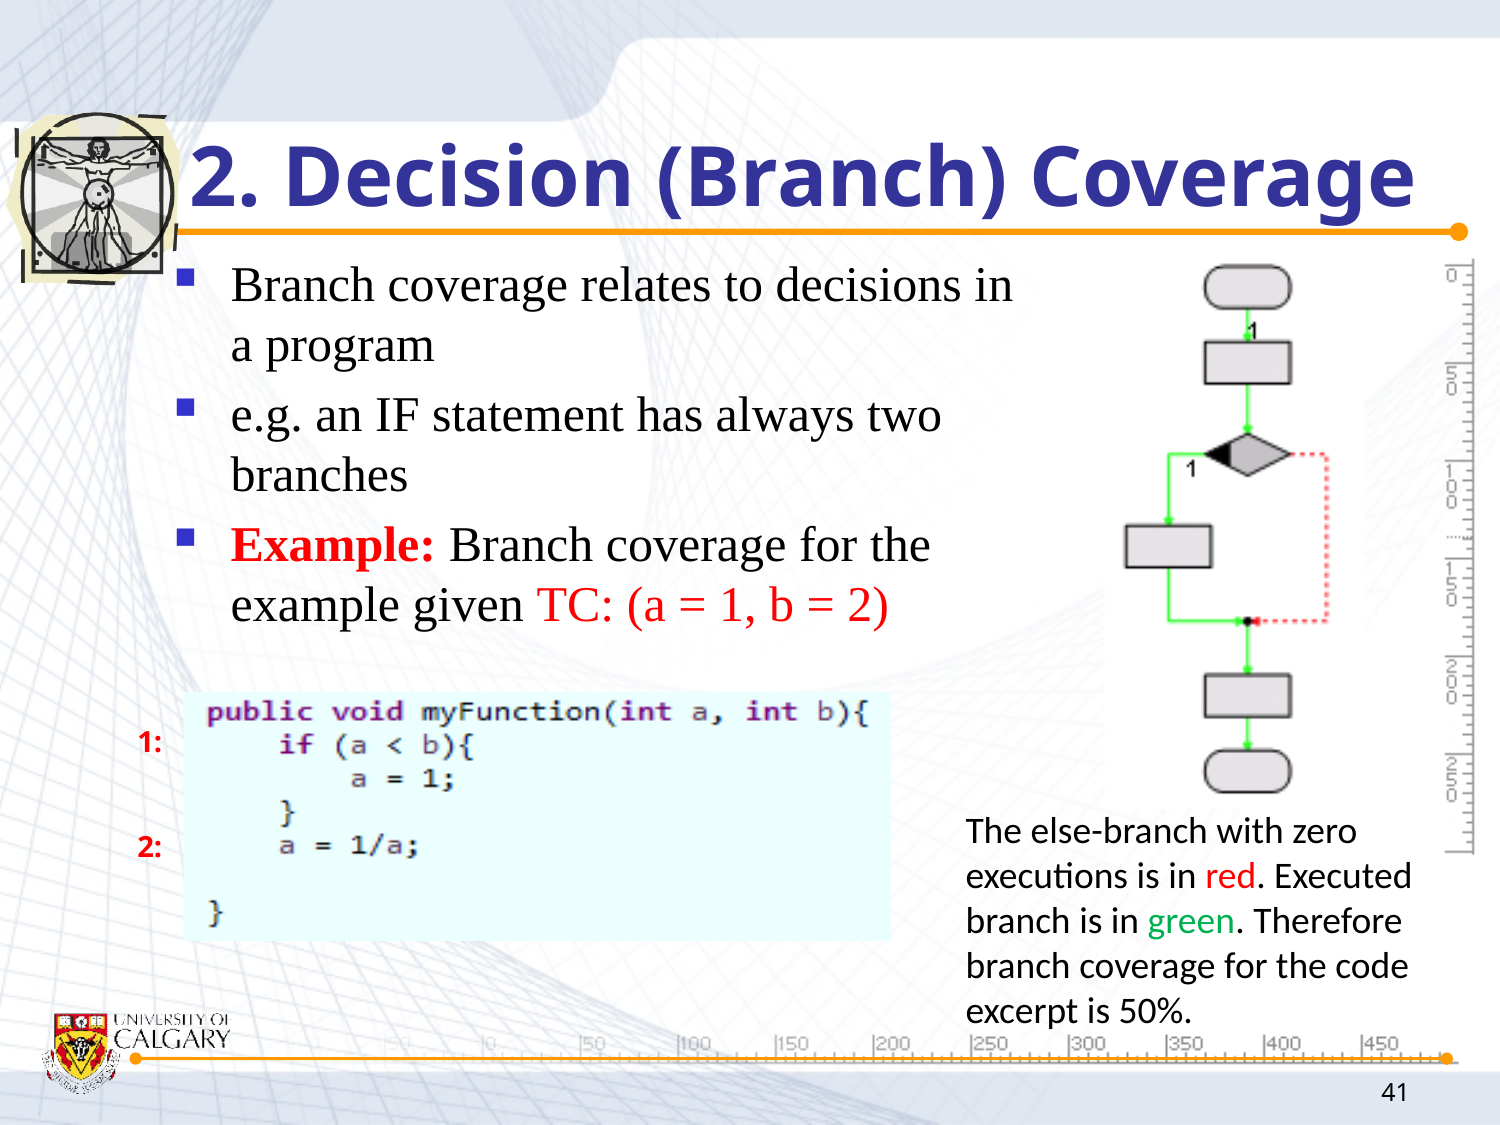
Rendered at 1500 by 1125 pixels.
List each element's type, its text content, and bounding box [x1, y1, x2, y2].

list Branch coverage relates to decisions in a program e.g. an IF statement has always two branches Example: Branch coverage for the example given TC: (a = 1, b = 2) [159, 243, 1058, 1000]
picture [0, 0, 1500, 1125]
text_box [122, 692, 892, 944]
slide_number 41 [1112, 1051, 1426, 1118]
text_box The else-branch with zero executions is in red. Executed branch is in green. Therefore branch coverage for the code excerpt is 50%. [950, 798, 1491, 1039]
title 2. Decision (Branch) Coverage [174, 42, 1468, 231]
